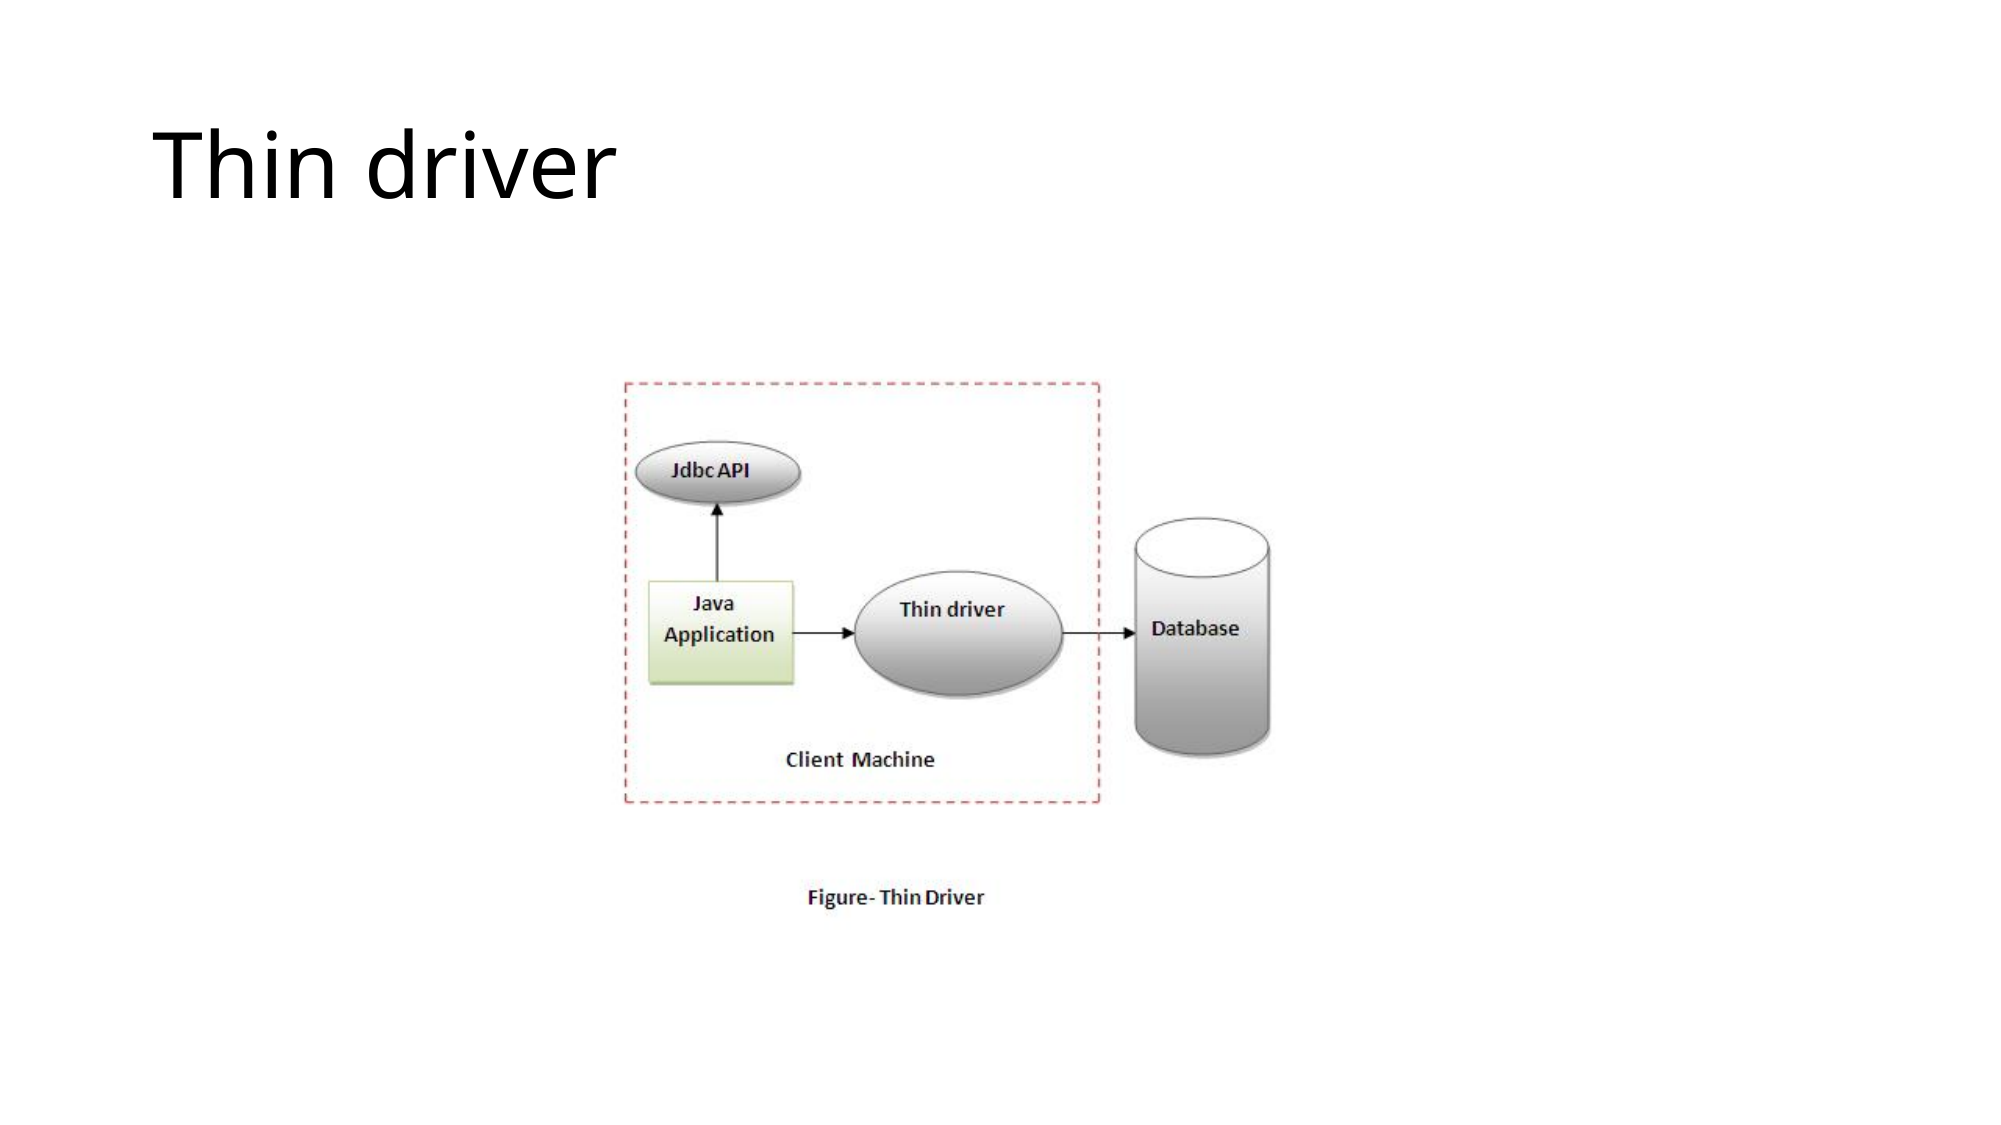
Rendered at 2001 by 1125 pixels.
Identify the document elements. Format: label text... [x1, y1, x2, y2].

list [599, 329, 1400, 983]
title Thin driver [137, 59, 1863, 278]
